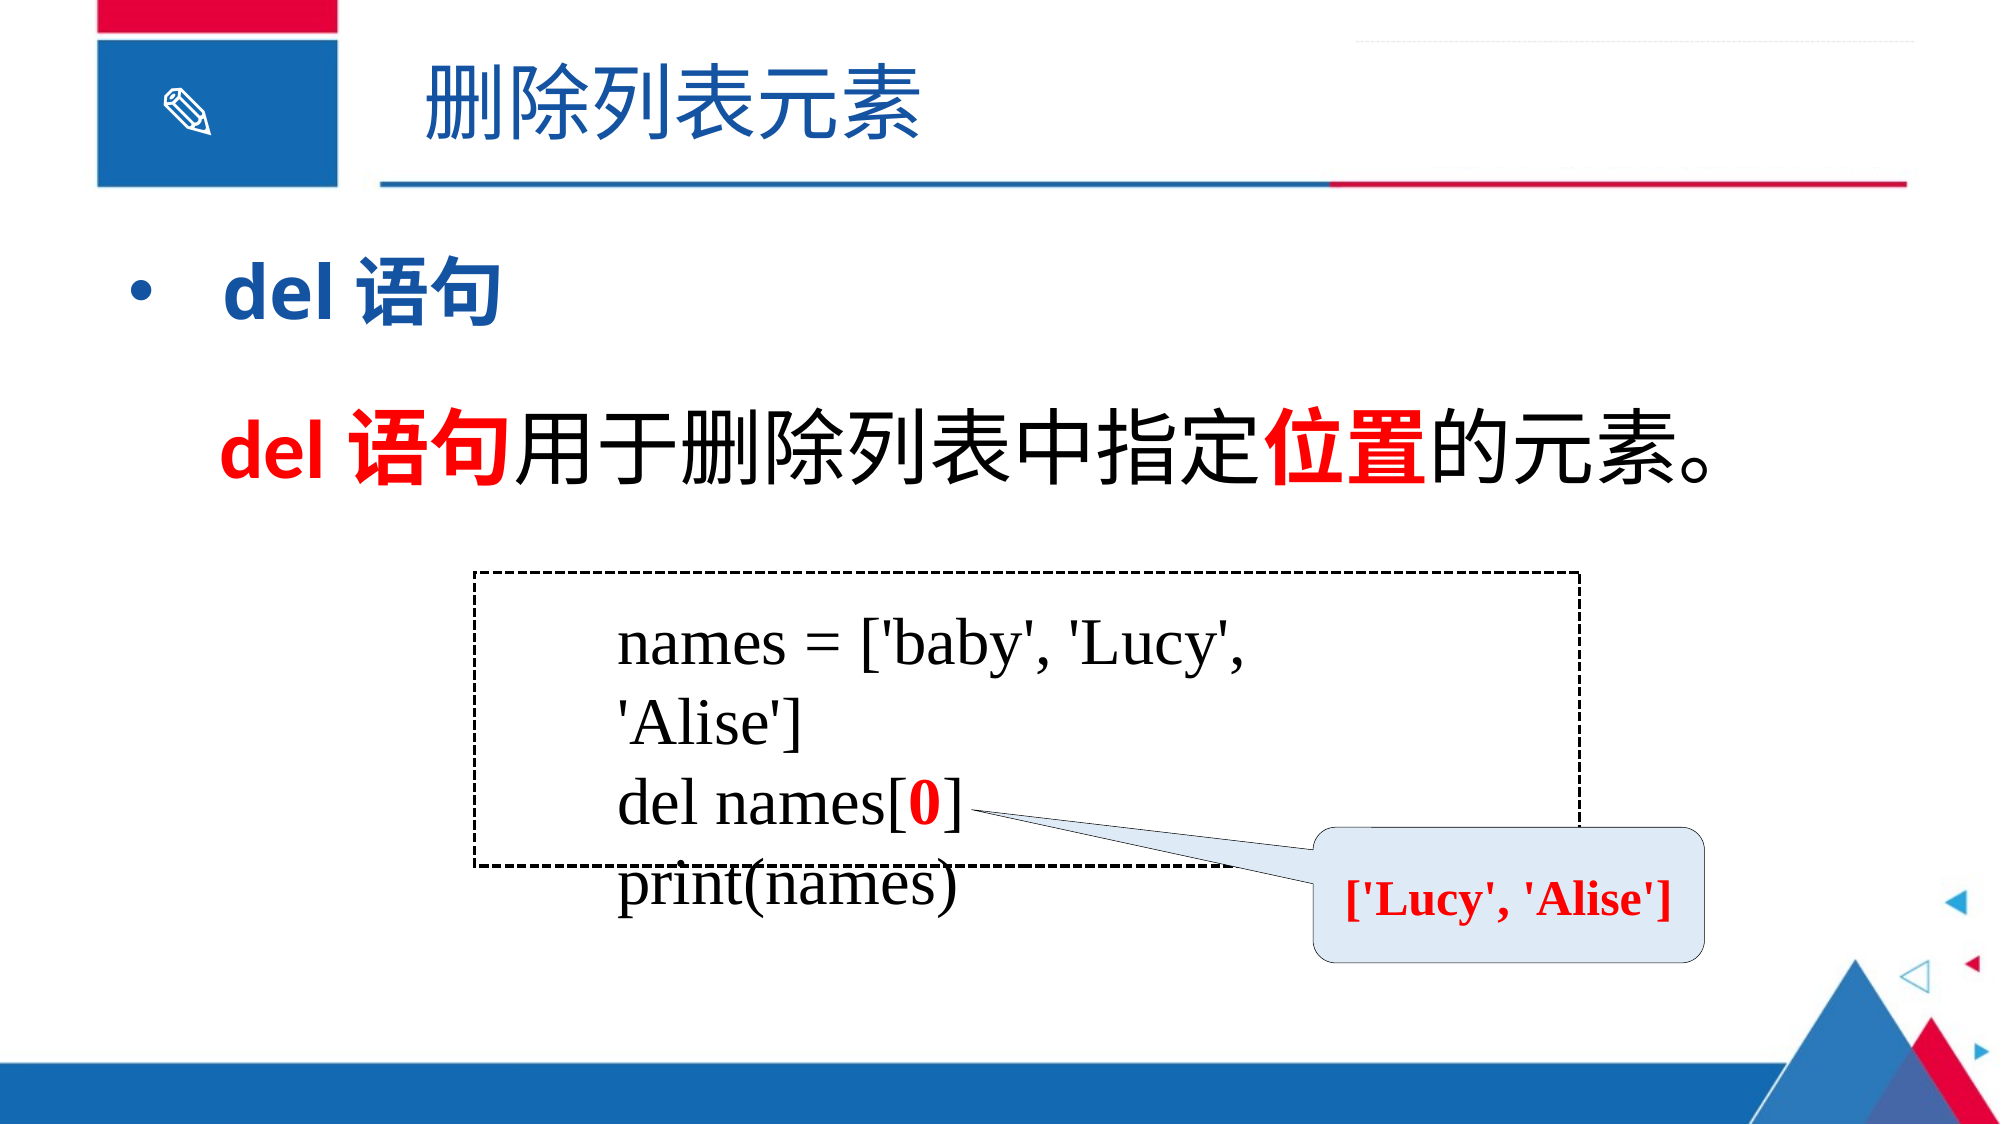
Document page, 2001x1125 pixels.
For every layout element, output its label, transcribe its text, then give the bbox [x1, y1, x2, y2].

text_box 删除列表元素 [409, 43, 1292, 158]
text_box [474, 572, 1580, 867]
picture [0, 0, 2000, 1124]
text_box del语句用于删除列表中指定位置的元素。 [204, 367, 1855, 503]
text_box ['Lucy', 'Alise'] [971, 808, 1706, 964]
text_box names = ['baby', 'Lucy', 'Alise'] del names[0] print(names) [602, 590, 1453, 925]
text_box del语句 [113, 237, 1313, 342]
